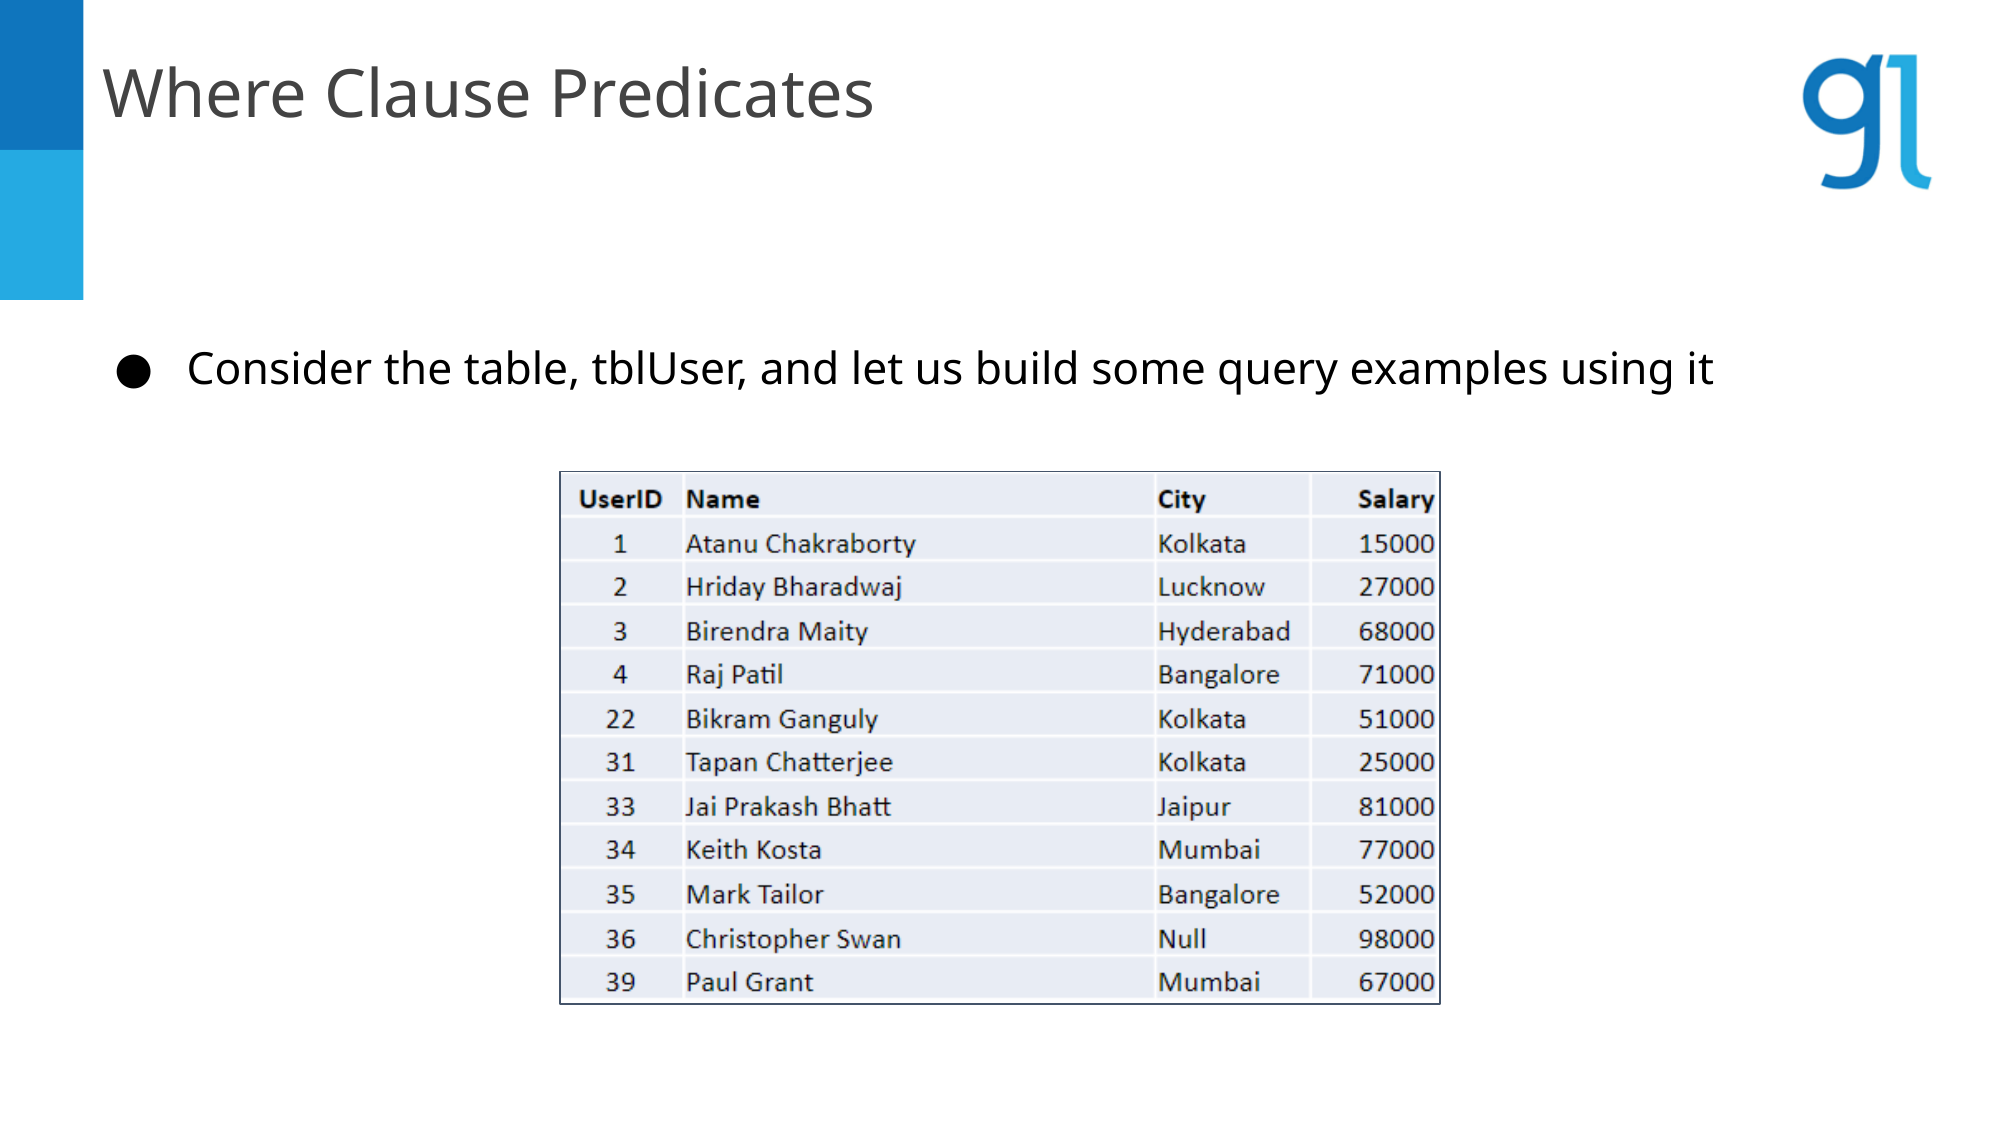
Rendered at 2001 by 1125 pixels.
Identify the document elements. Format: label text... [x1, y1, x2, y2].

text_box [0, 0, 84, 149]
picture [560, 471, 1440, 1004]
text_box Where Clause Predicates [82, 30, 1713, 147]
text_box [0, 149, 84, 300]
picture [1766, 22, 1967, 223]
text_box Consider the table, tblUser, and let us build some query examples using it [66, 320, 1767, 410]
